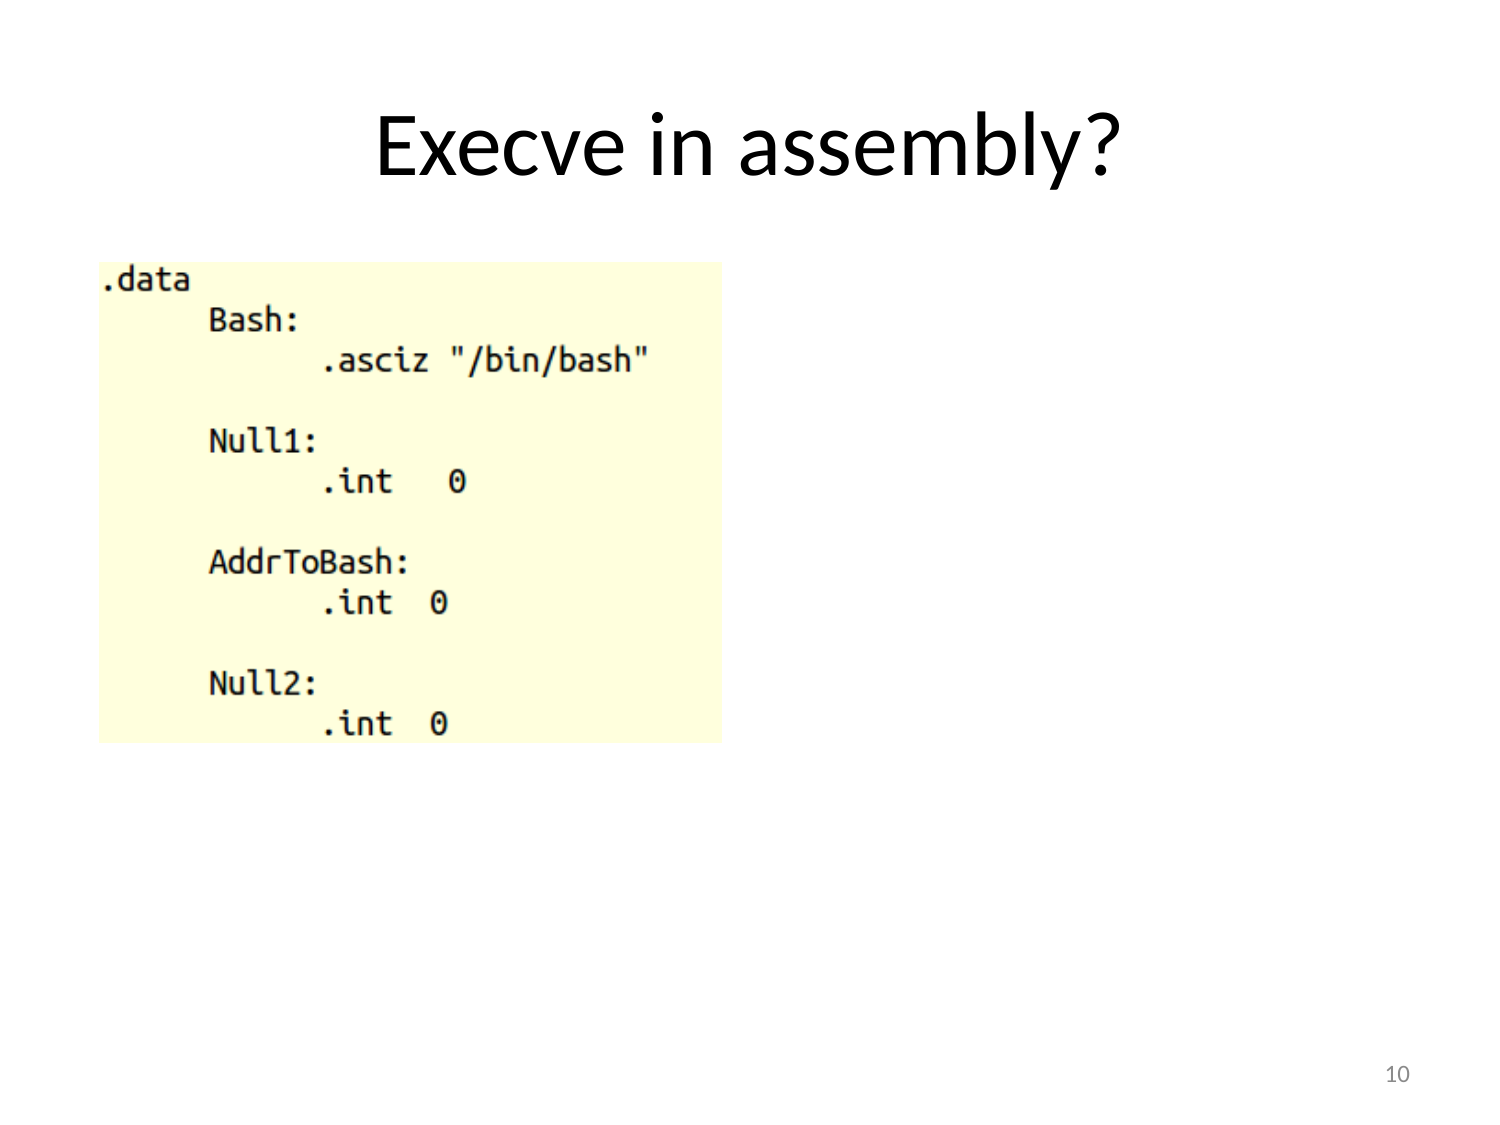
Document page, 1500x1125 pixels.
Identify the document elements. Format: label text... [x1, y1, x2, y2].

title Execve in assembly? [75, 45, 1425, 233]
slide_number 10 [1074, 1042, 1425, 1103]
picture [99, 262, 722, 743]
